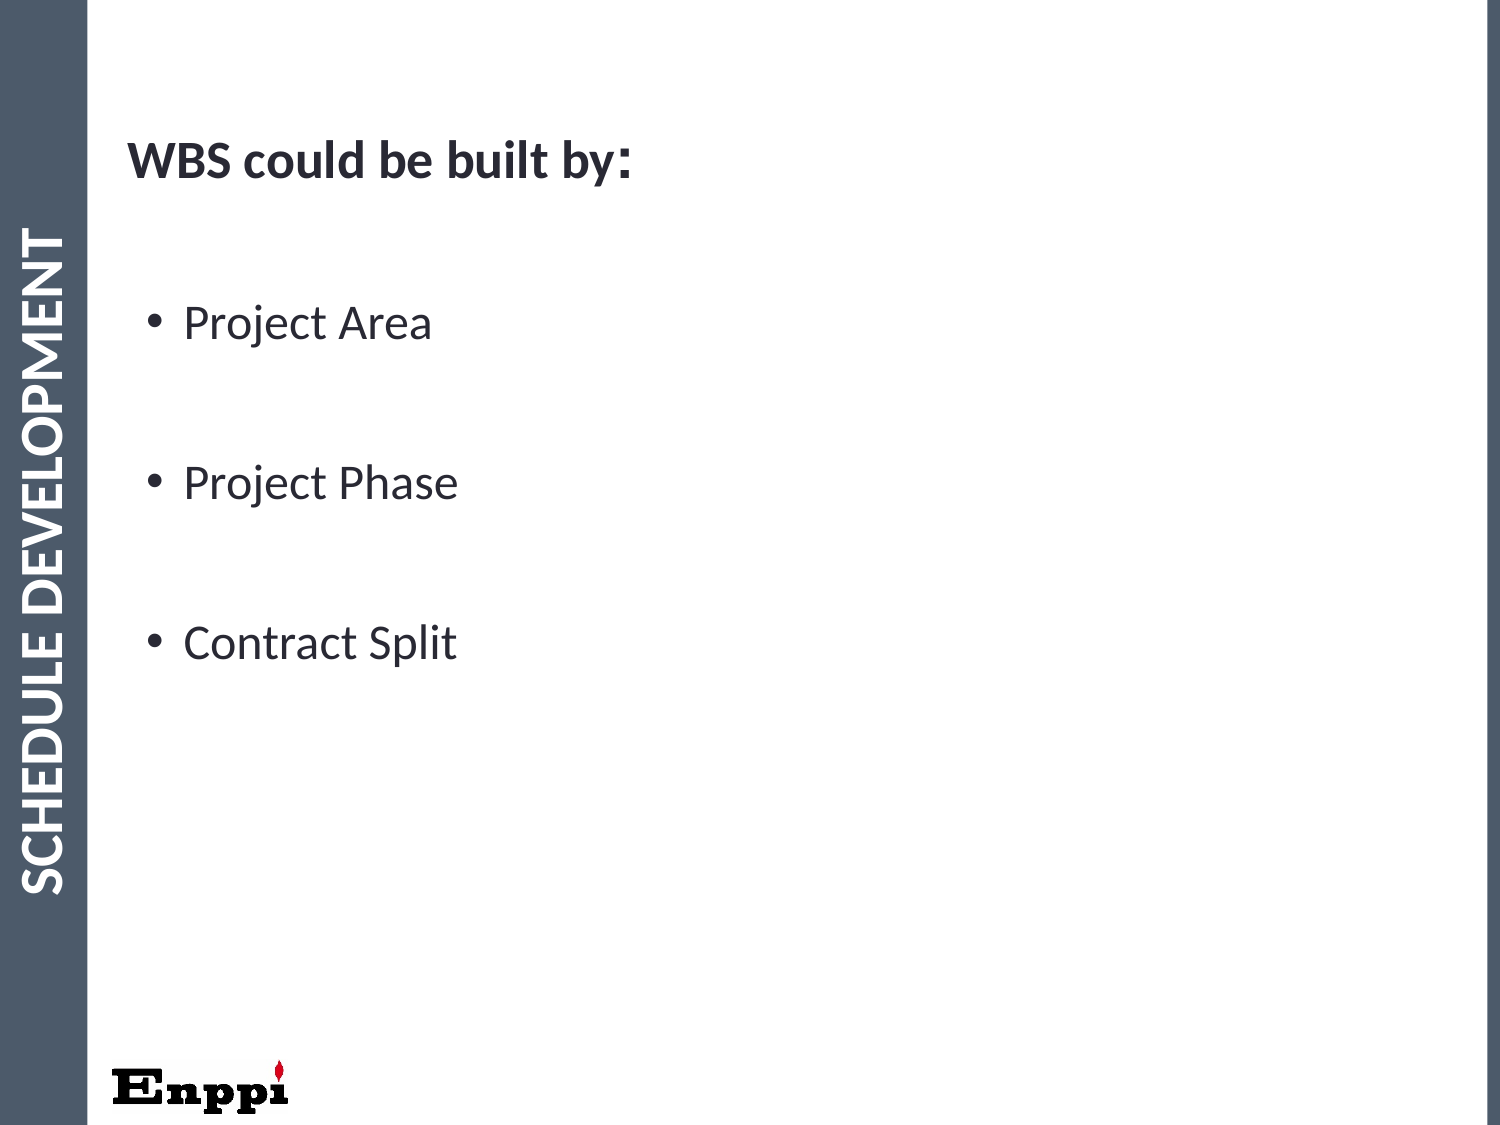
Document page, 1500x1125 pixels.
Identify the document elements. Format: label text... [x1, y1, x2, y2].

picture [112, 1063, 288, 1114]
text_box WBS could be built by: Project Area Project Phase Contract Split [112, 112, 1425, 1063]
text_box Schedule Development [1, 0, 85, 1125]
